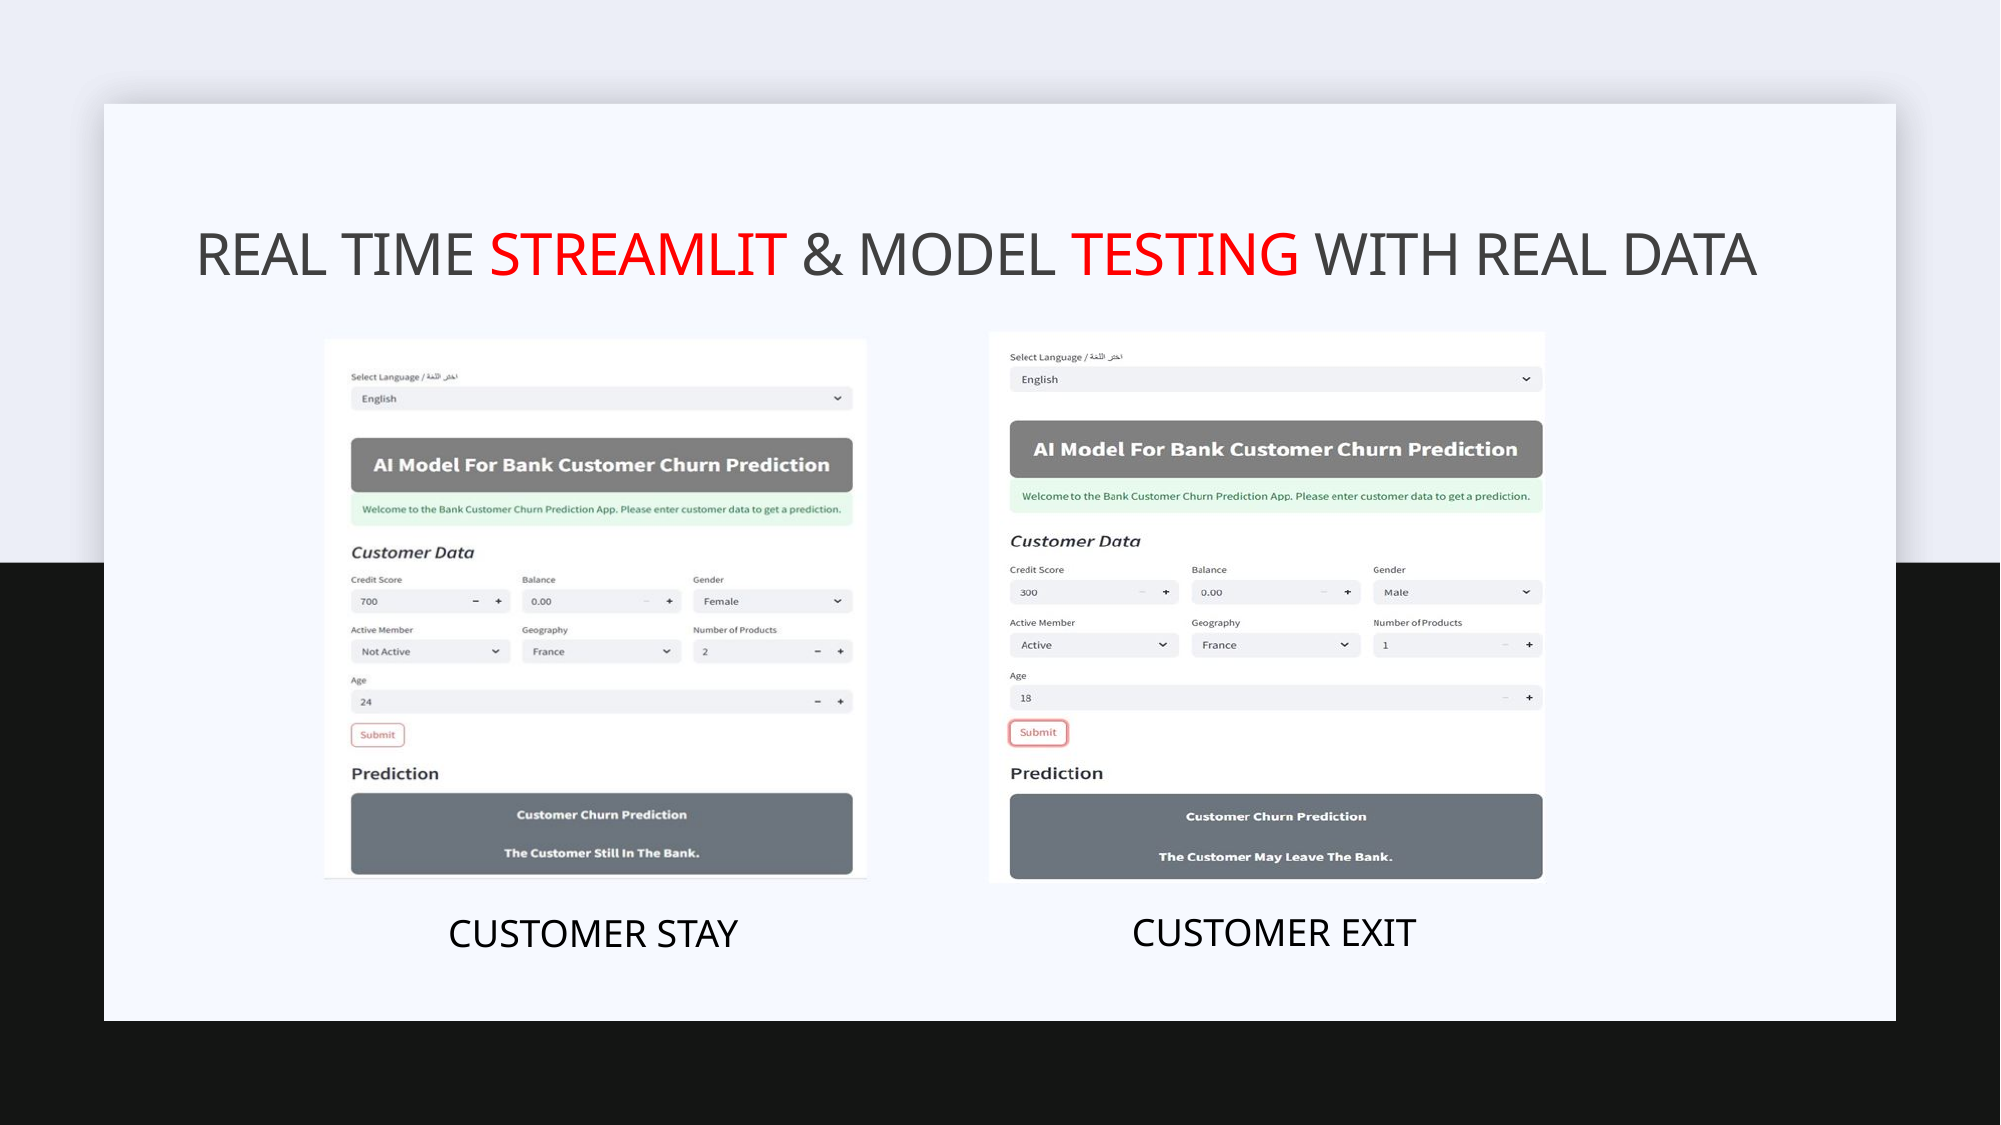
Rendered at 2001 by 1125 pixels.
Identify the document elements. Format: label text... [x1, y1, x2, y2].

picture [982, 328, 1553, 885]
title Real Time StreamLit & Model Testing With Real Data [180, 208, 1830, 305]
list Customer Exit [1034, 895, 1514, 980]
picture [314, 328, 872, 885]
list Customer Stay [353, 893, 833, 980]
